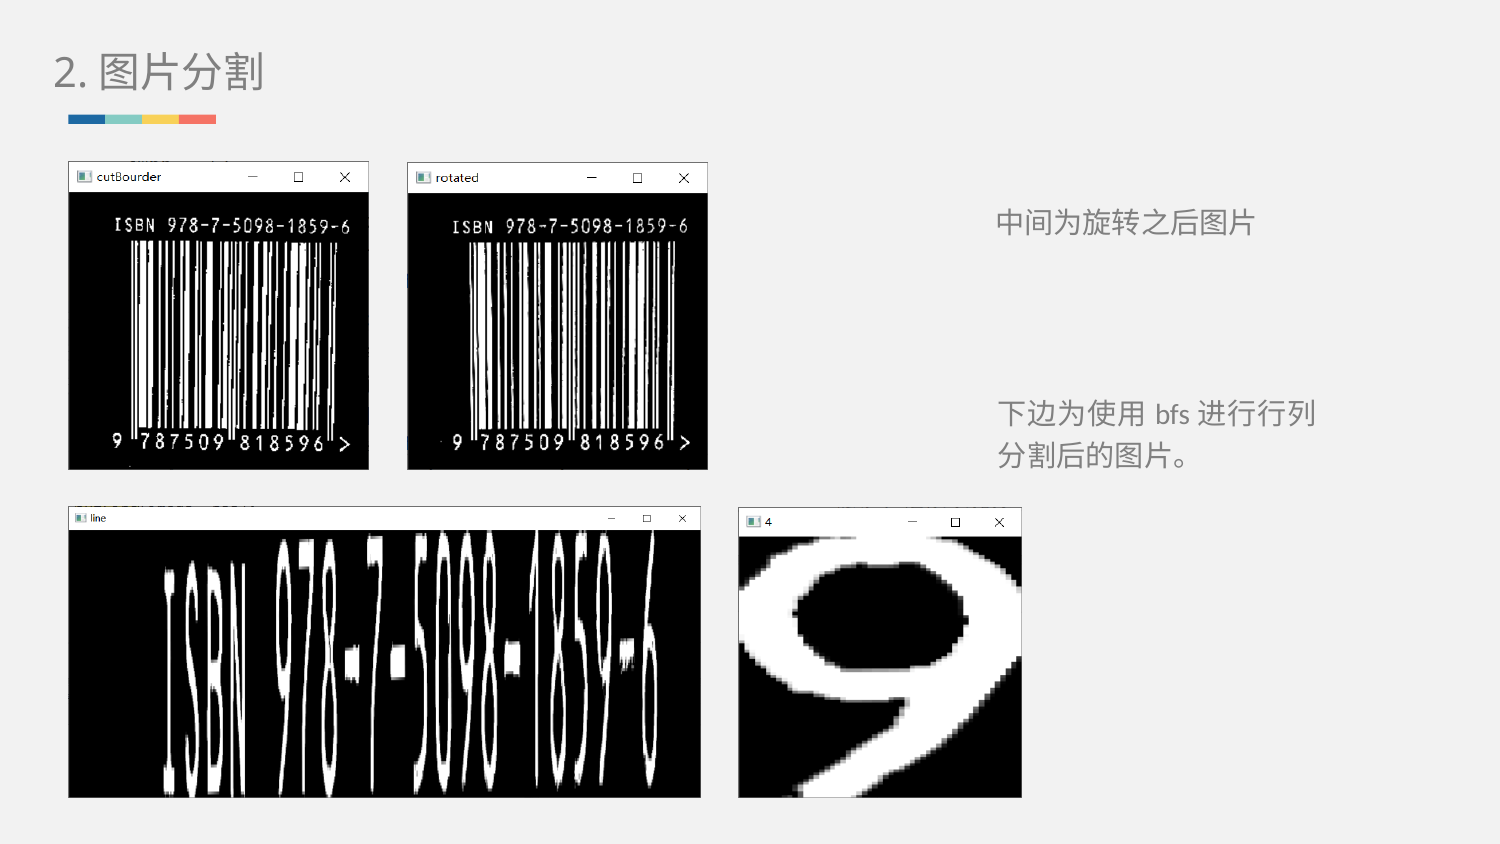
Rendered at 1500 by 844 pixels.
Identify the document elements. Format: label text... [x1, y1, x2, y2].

text_box 下边为使用bfs进行行列分割后的图片。 [997, 388, 1317, 472]
text_box 2.图片分割 [53, 45, 509, 96]
picture [68, 161, 369, 470]
text_box 中间为旋转之后图片 [994, 197, 1314, 240]
picture [407, 161, 708, 470]
picture [67, 506, 701, 799]
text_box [68, 114, 217, 125]
picture [737, 507, 1022, 799]
